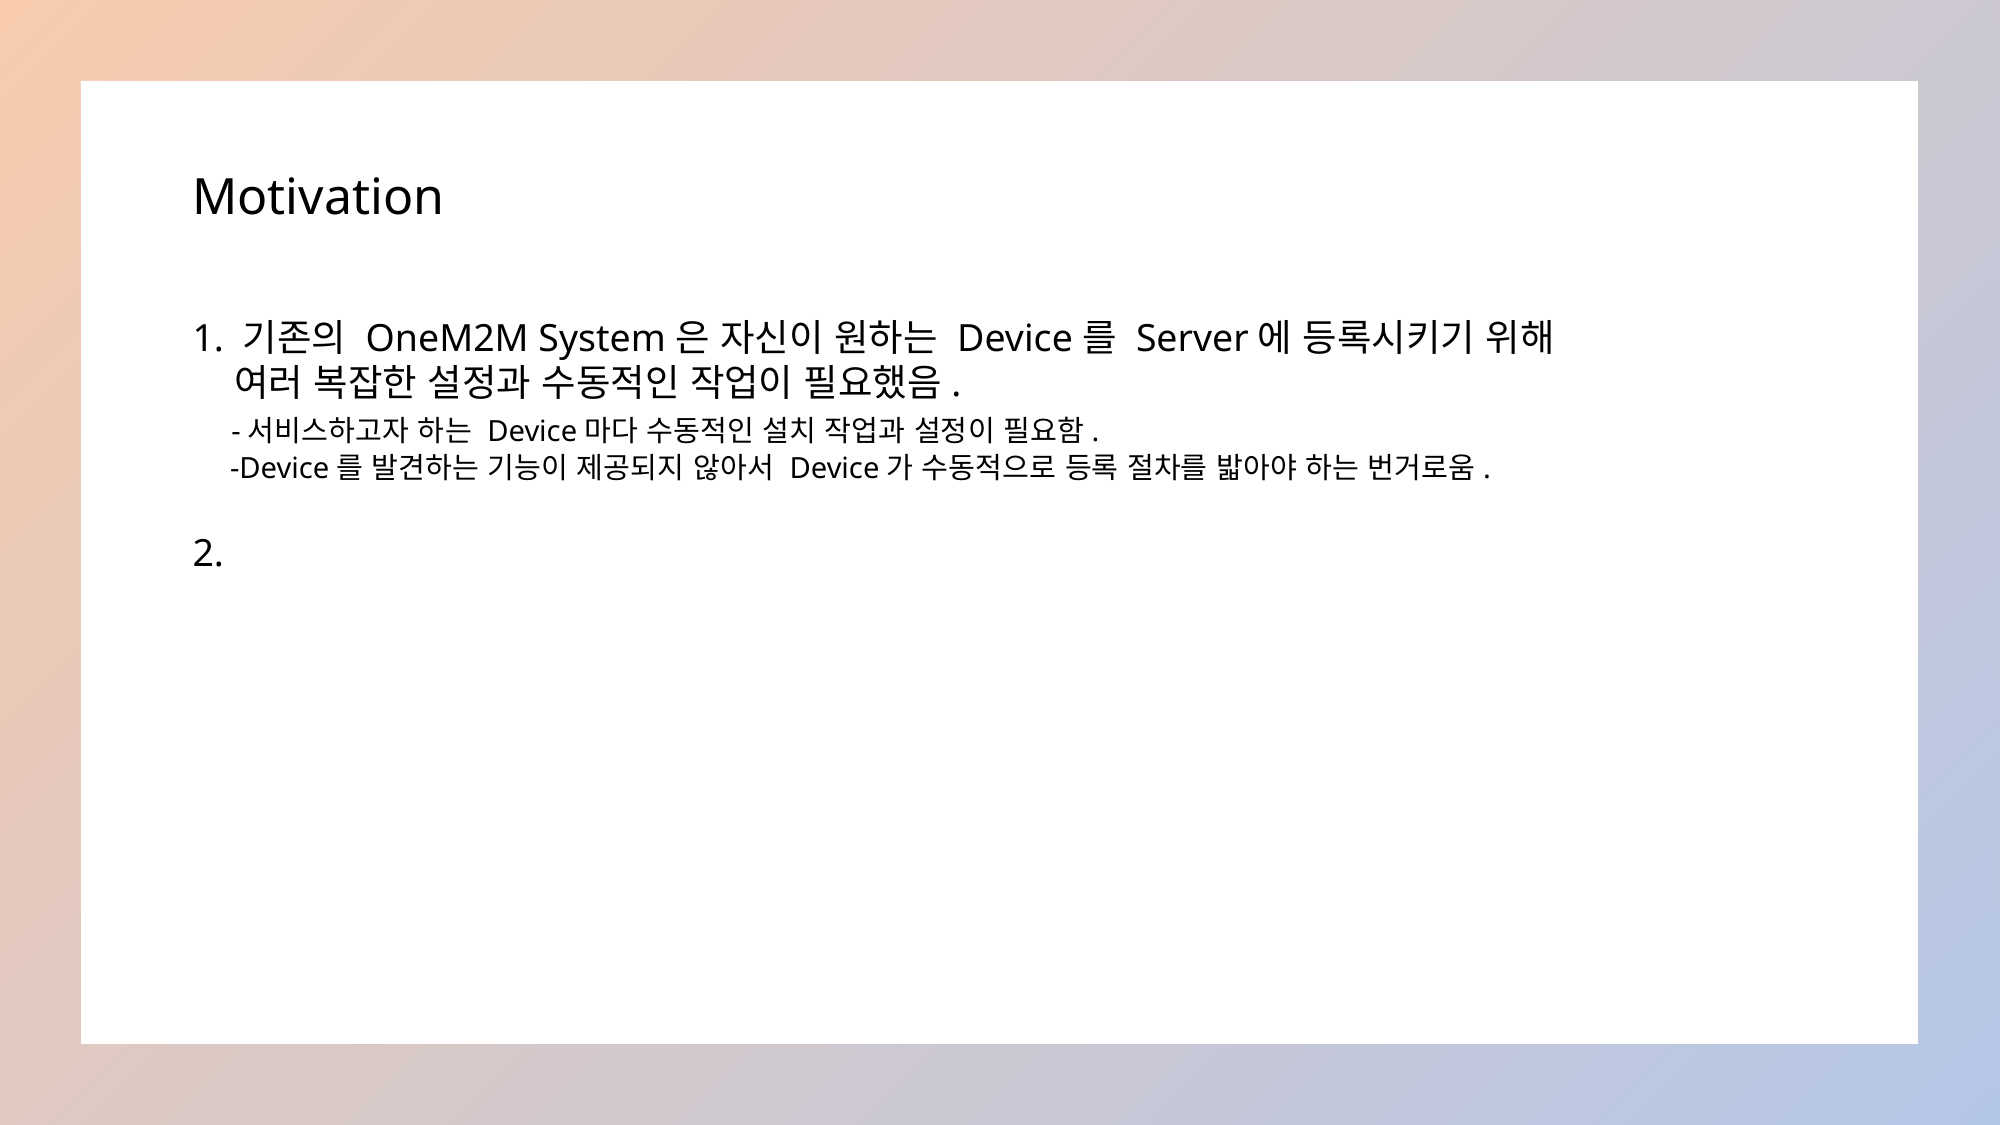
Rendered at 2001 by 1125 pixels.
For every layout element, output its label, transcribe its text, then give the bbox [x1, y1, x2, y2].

text_box Motivation 1. 기존의 OneM2M System은 자신이 원하는 Device를 Server에 등록시키기 위해 여러 복잡한 설정과 수동적인 작업이 필요했음. -서비스하고자 하는 Device마다 수동적인 설치 작업과 설정이 필요함. -Device를 발견하는 기능이 제공되지 않아서 Device가 수동적으로 등록 절차를 밟아야 하는 번거로움. 2. [177, 156, 1789, 582]
